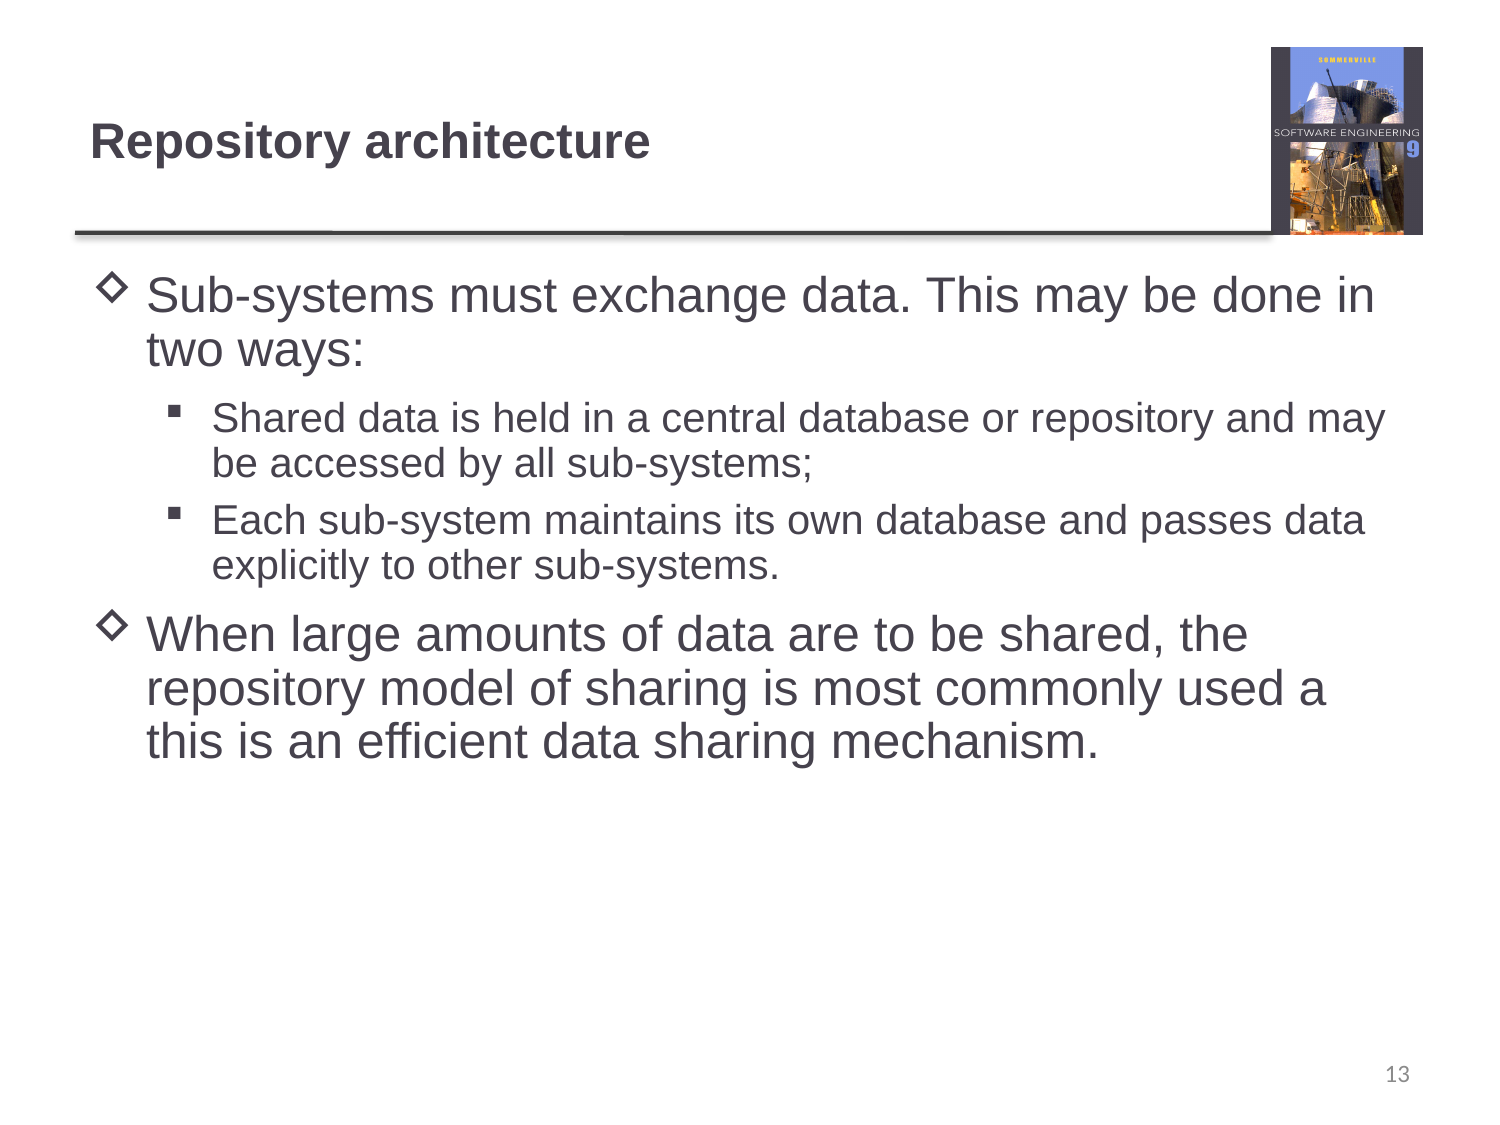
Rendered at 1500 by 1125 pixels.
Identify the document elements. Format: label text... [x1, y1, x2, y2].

list Sub-systems must exchange data. This may be done in two ways: Shared data is held in a central database or repository and may be accessed by all sub-systems; Each sub-system maintains its own database and passes data explicitly to other sub-systems. When large amounts of data are to be shared, the repository model of sharing is most commonly used a this is an efficient data sharing mechanism. [75, 262, 1425, 1005]
title Repository architecture [74, 44, 1272, 233]
picture [1272, 47, 1423, 235]
slide_number 13 [1074, 1042, 1425, 1103]
